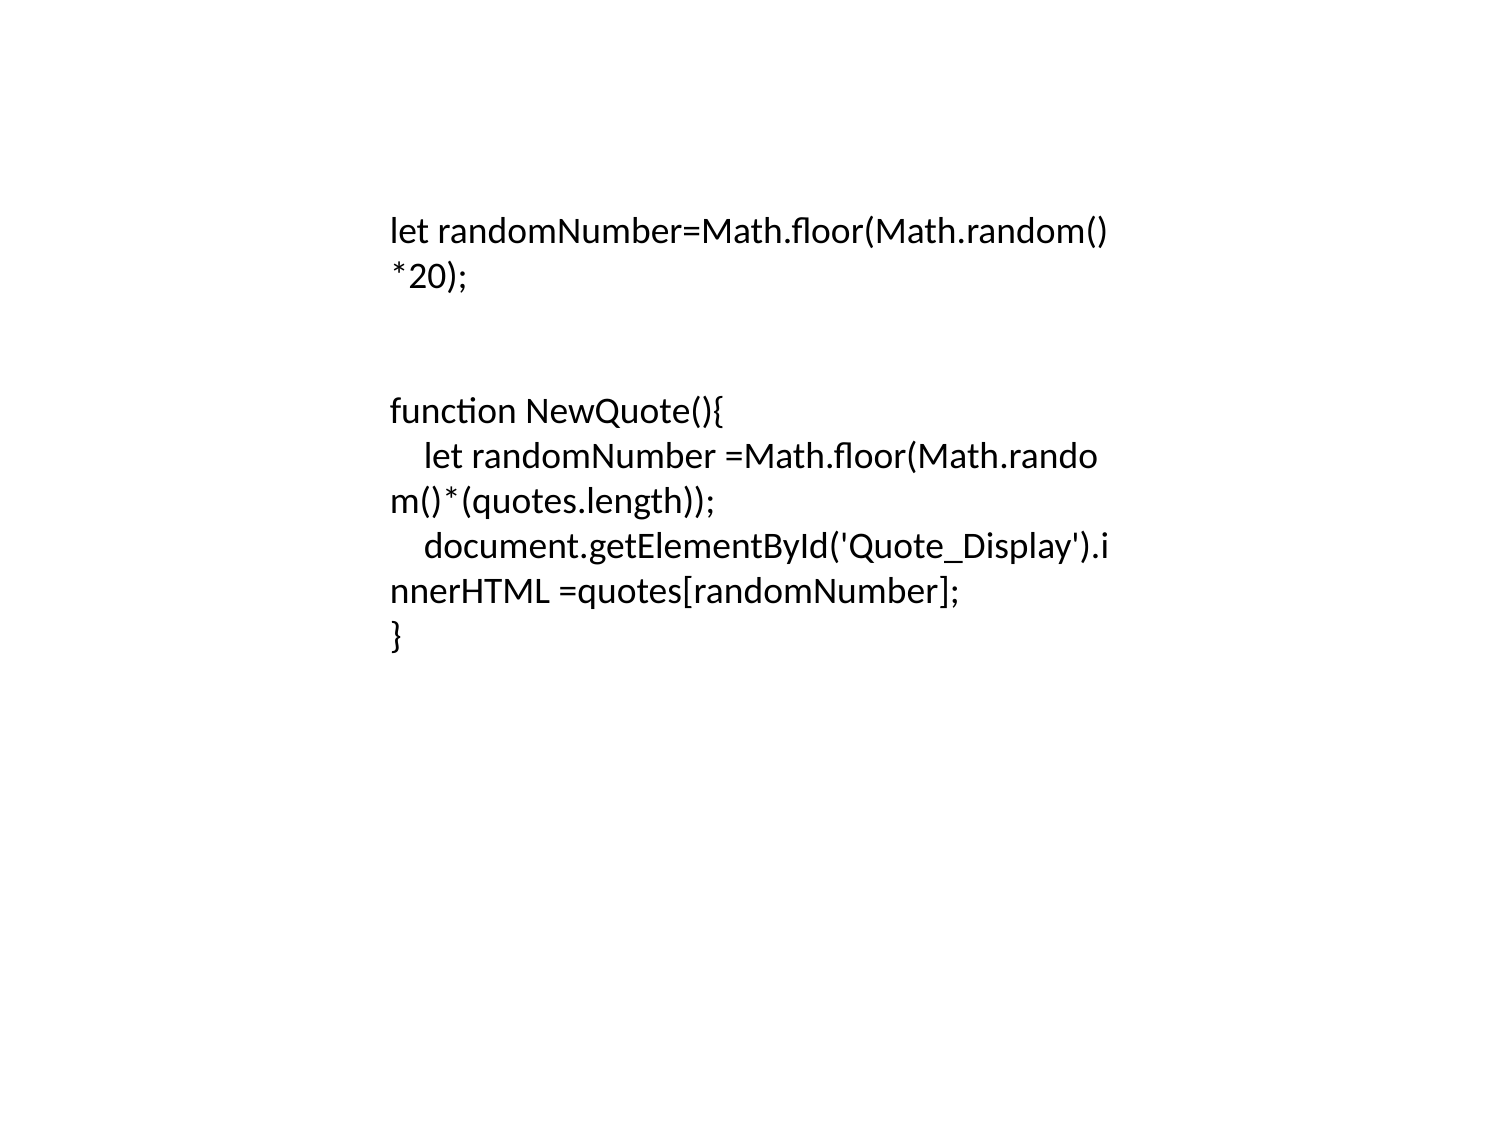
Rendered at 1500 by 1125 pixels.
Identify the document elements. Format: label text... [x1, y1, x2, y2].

text_box let randomNumber=Math.floor(Math.random()*20); function NewQuote(){ let randomNumber =Math.floor(Math.random()*(quotes.length)); document.getElementById('Quote_Display').innerHTML =quotes[randomNumber]; } [374, 199, 1125, 664]
